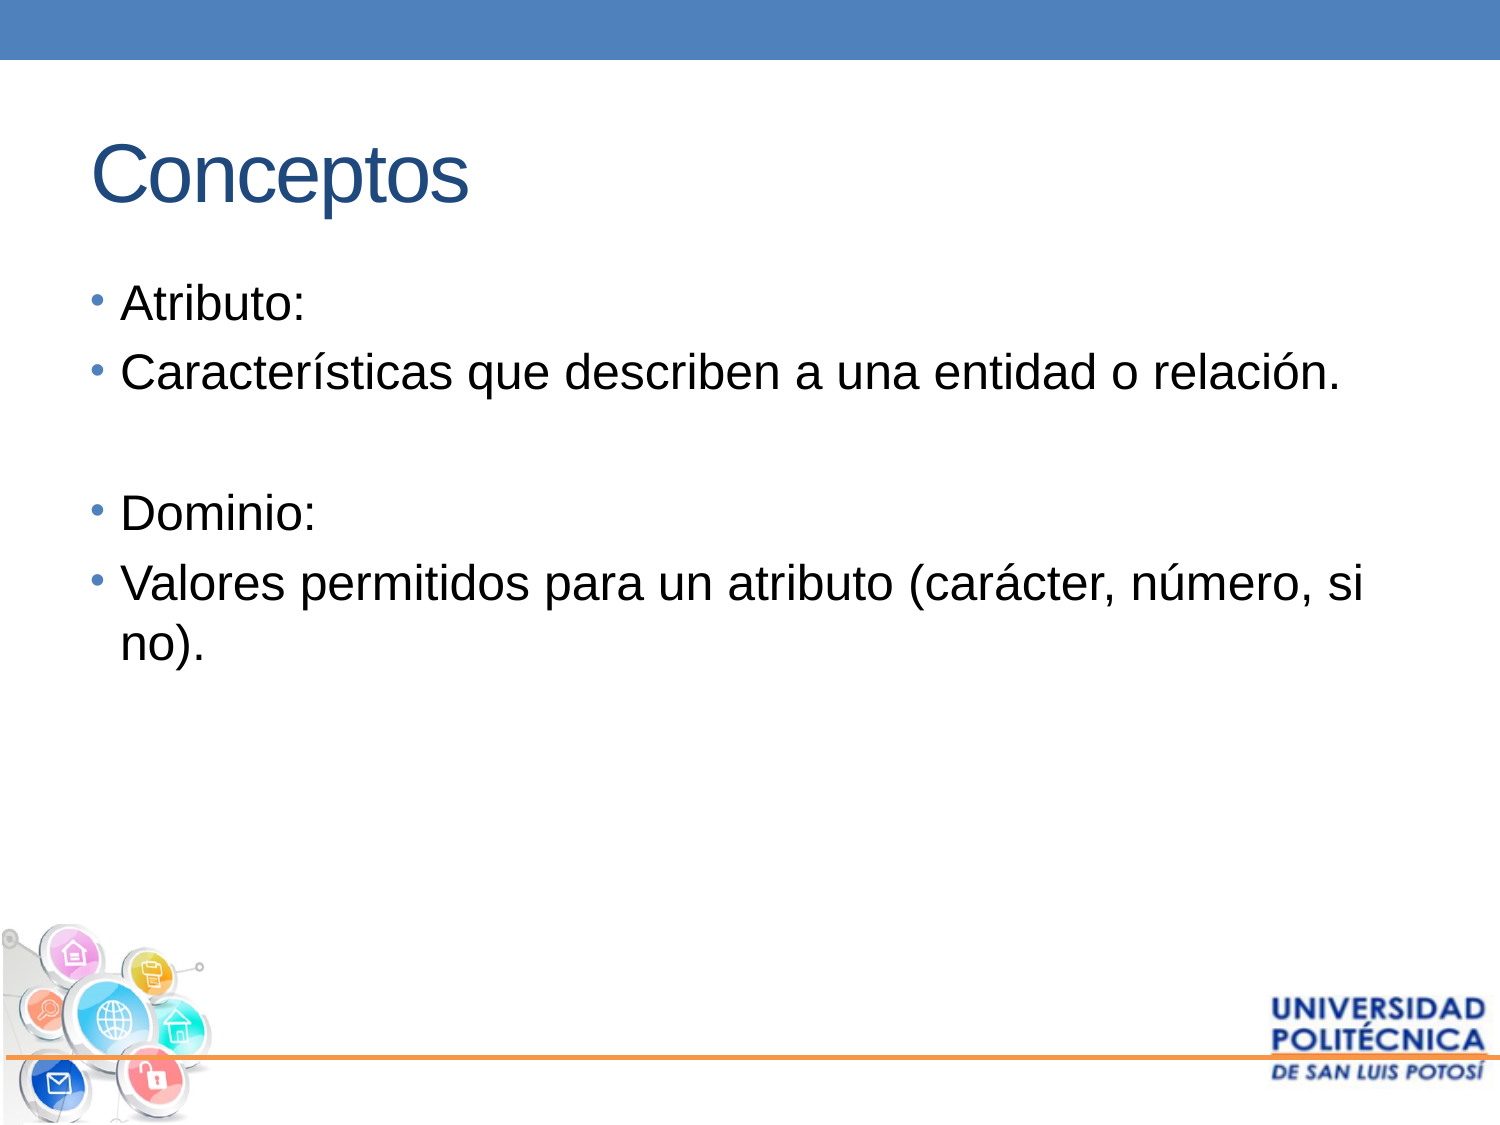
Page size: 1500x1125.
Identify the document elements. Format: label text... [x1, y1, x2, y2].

picture [2, 916, 224, 1125]
picture [1269, 1060, 1495, 1091]
picture [1425, 995, 1495, 1055]
title Conceptos [75, 87, 1425, 250]
list Atributo: Características que describen a una entidad o relación. Dominio: Valores permitidos para un atributo (carácter, número, si no). [75, 262, 1425, 1063]
